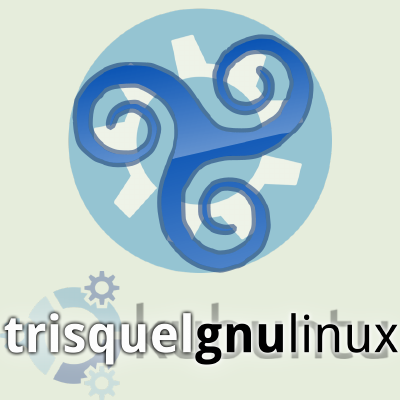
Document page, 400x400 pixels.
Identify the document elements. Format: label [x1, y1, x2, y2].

text_box [0, 0, 400, 400]
